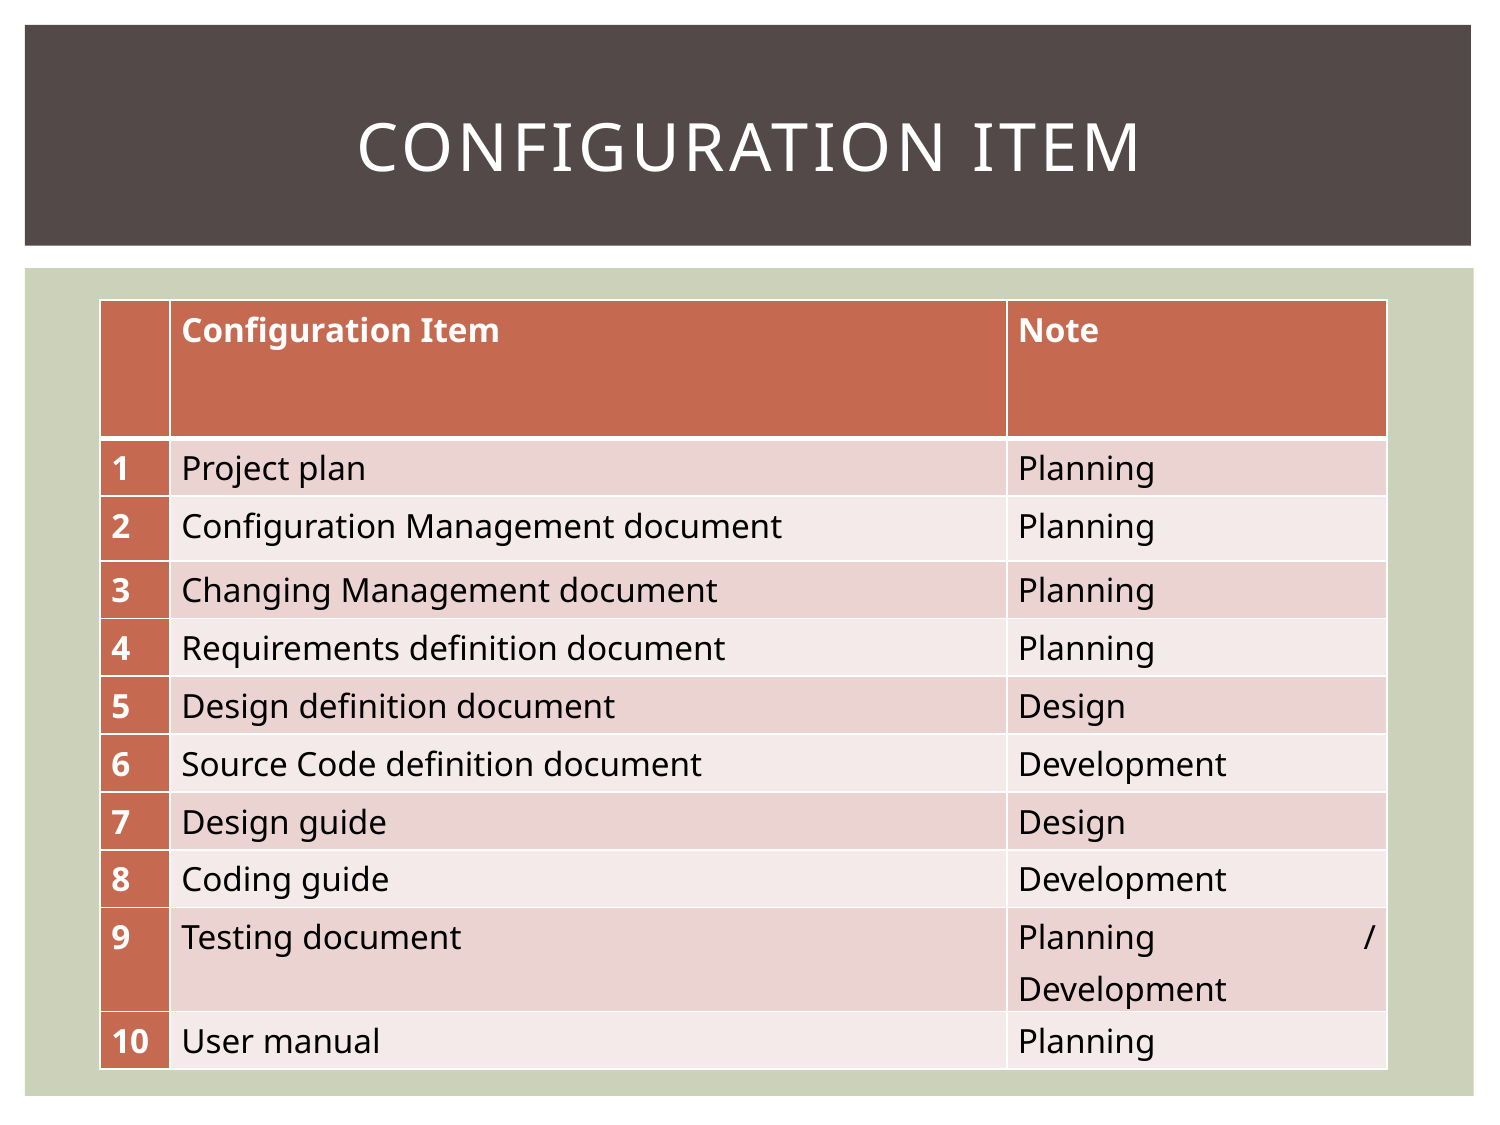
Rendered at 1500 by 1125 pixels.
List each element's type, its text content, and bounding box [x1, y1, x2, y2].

table_cell Design [1008, 793, 1386, 849]
table_cell Planning [1008, 619, 1386, 675]
table_cell Design guide [171, 793, 1006, 849]
table_cell Requirements definition document [171, 619, 1006, 675]
table_cell 9 [101, 908, 169, 1011]
table_cell Planning [1008, 562, 1386, 618]
table_cell 6 [101, 735, 169, 791]
table_cell 4 [101, 619, 169, 675]
table_cell 7 [101, 793, 169, 849]
table_cell Development [1008, 735, 1386, 791]
table_cell 1 [101, 441, 169, 495]
table_cell Project plan [171, 441, 1006, 495]
table_cell Planning [1008, 441, 1386, 495]
table_cell Coding guide [171, 851, 1006, 907]
table_cell Testing document [171, 908, 1006, 1011]
table_cell Design [1008, 677, 1386, 733]
table_header Note [1008, 301, 1386, 436]
table_cell Planning [1008, 497, 1386, 560]
table_cell 2 [101, 497, 169, 560]
table_cell Design definition document [171, 677, 1006, 733]
table_cell 8 [101, 851, 169, 907]
table_cell User manual [171, 1012, 1006, 1068]
table_header [101, 301, 169, 436]
table_cell Planning [1008, 1012, 1386, 1068]
table_cell Configuration Management document [171, 497, 1006, 560]
table_cell Source Code definition document [171, 735, 1006, 791]
title Configuration Item [62, 58, 1438, 232]
table_cell 3 [101, 562, 169, 618]
table_cell Planning /Development [1008, 908, 1386, 1011]
table_header Configuration Item [171, 301, 1006, 436]
table_cell Changing Management document [171, 562, 1006, 618]
table_cell Development [1008, 851, 1386, 907]
table_cell 5 [101, 677, 169, 733]
table_cell 10 [101, 1012, 169, 1068]
